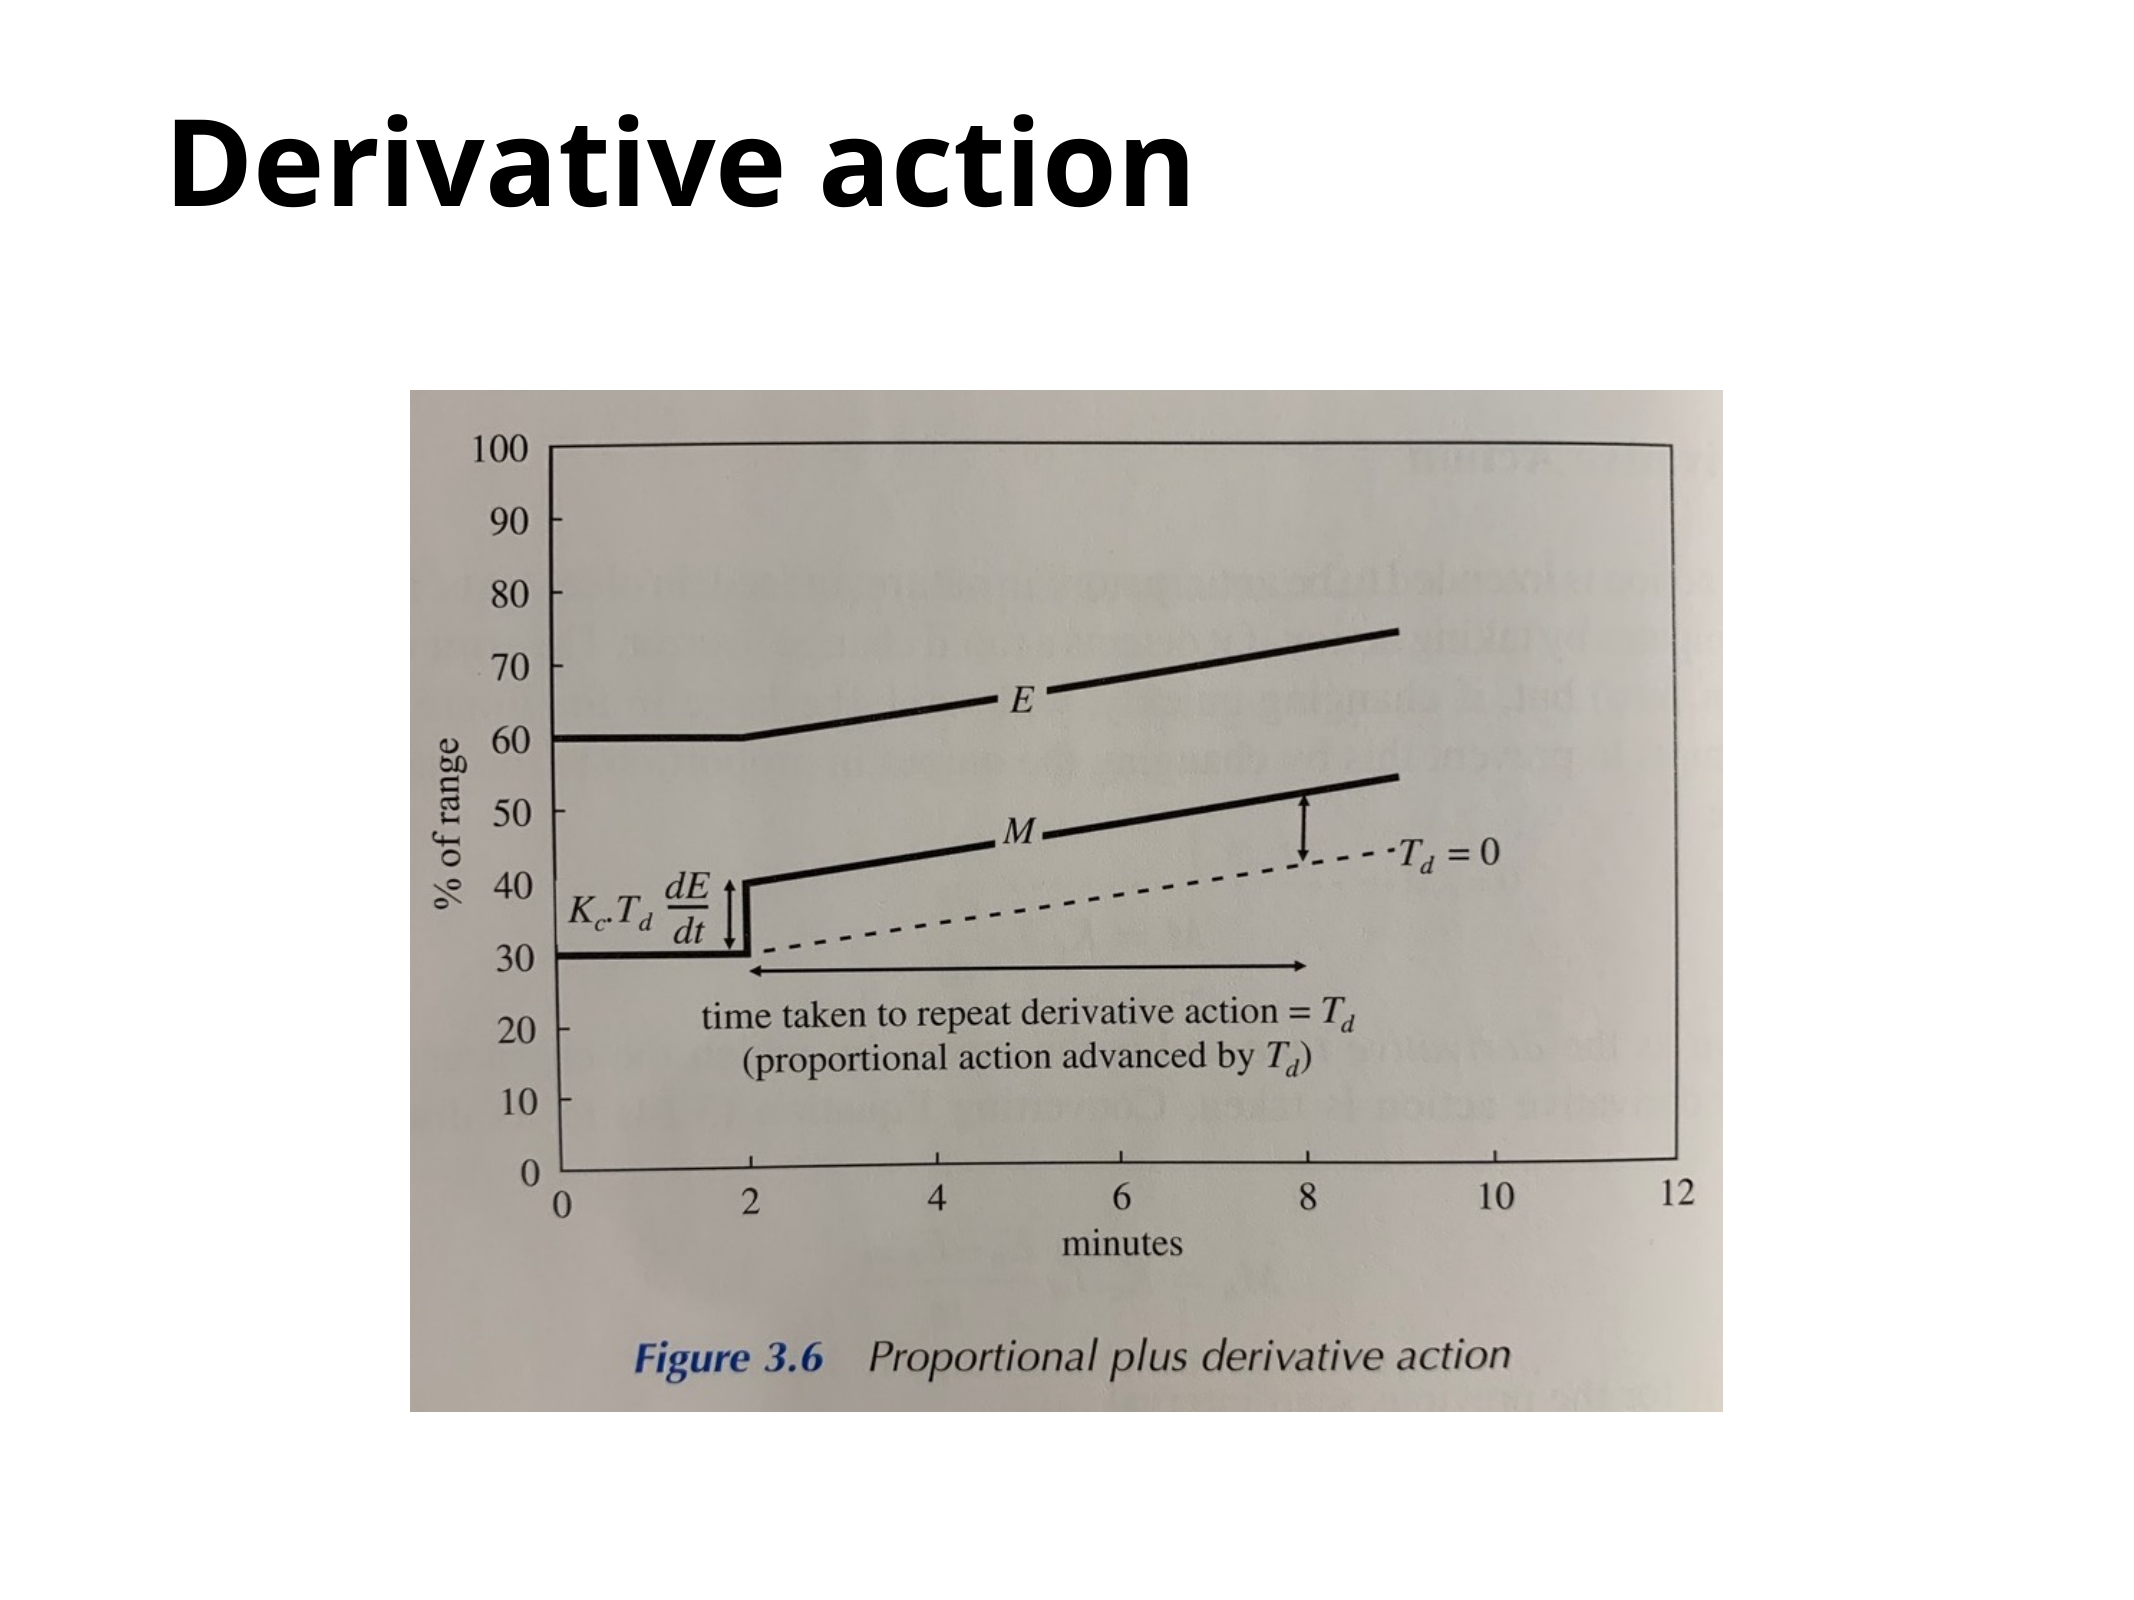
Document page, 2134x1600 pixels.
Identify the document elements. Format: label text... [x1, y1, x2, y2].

picture [410, 390, 1723, 1412]
text_box Derivative action [156, 69, 1978, 299]
